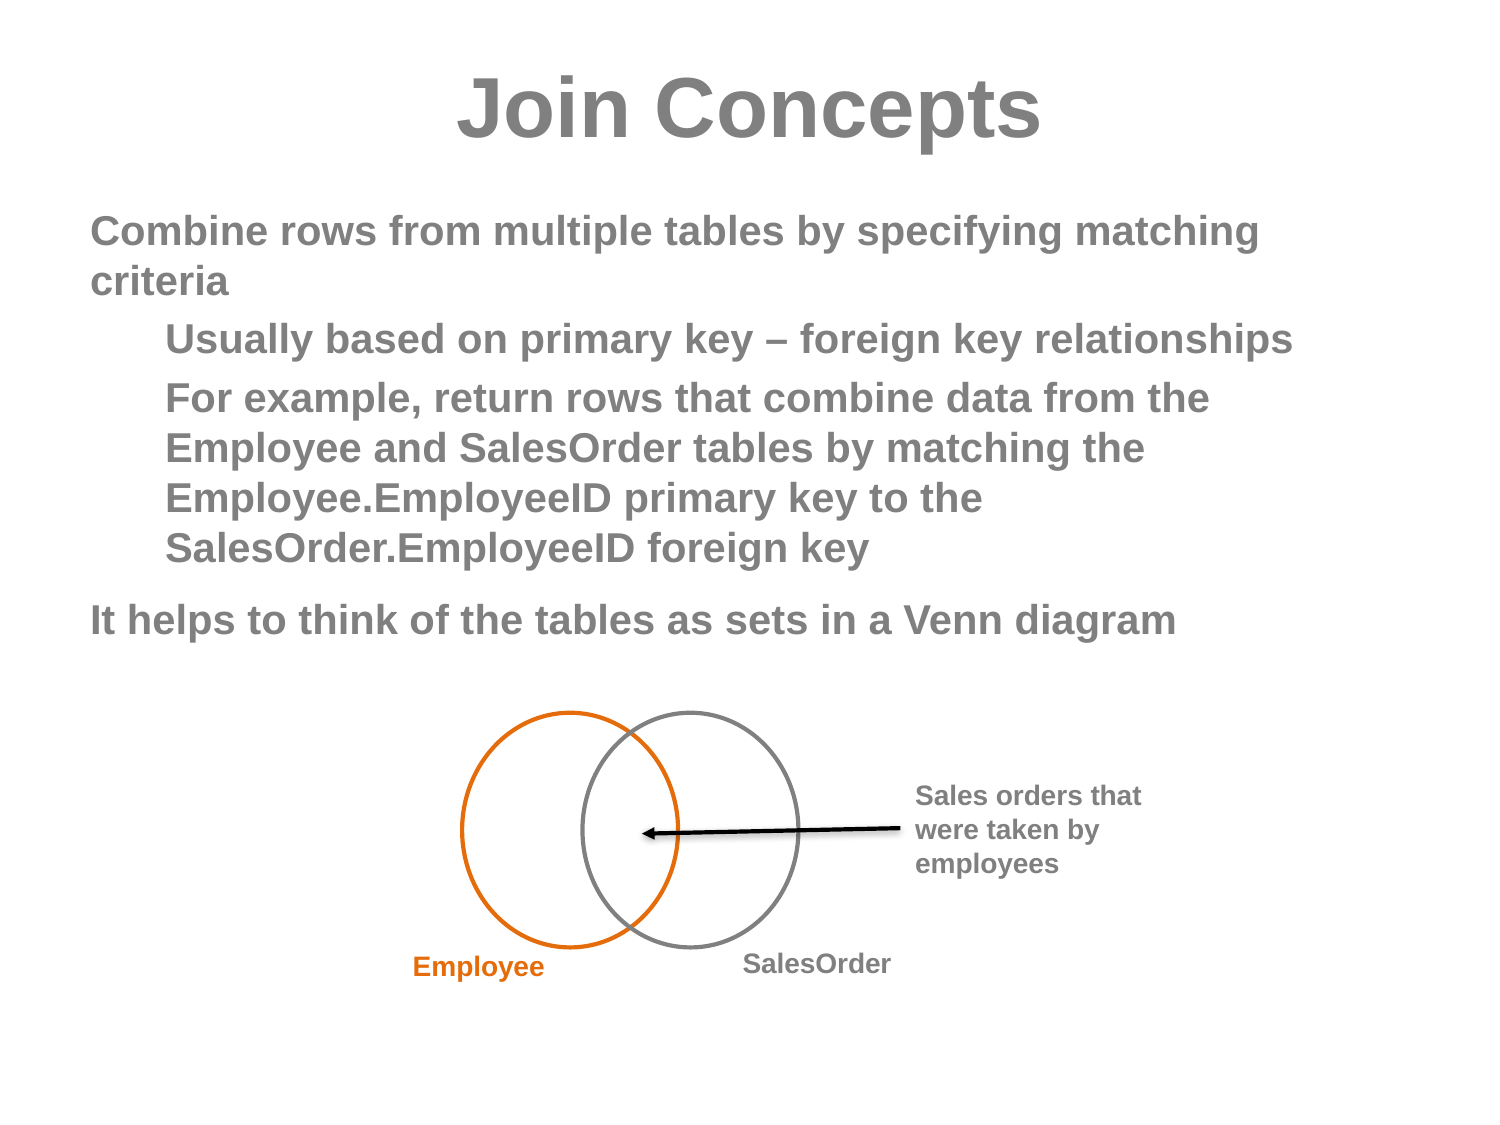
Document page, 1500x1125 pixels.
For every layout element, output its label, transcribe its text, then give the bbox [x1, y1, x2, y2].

list Combine rows from multiple tables by specifying matching criteria Usually based on primary key – foreign key relationships For example, return rows that combine data from the Employee and SalesOrder tables by matching the Employee.EmployeeID primary key to the SalesOrder.EmployeeID foreign key It helps to think of the tables as sets in a Venn diagram [75, 196, 1425, 672]
title Join Concepts [75, 45, 1425, 163]
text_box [396, 712, 1176, 990]
